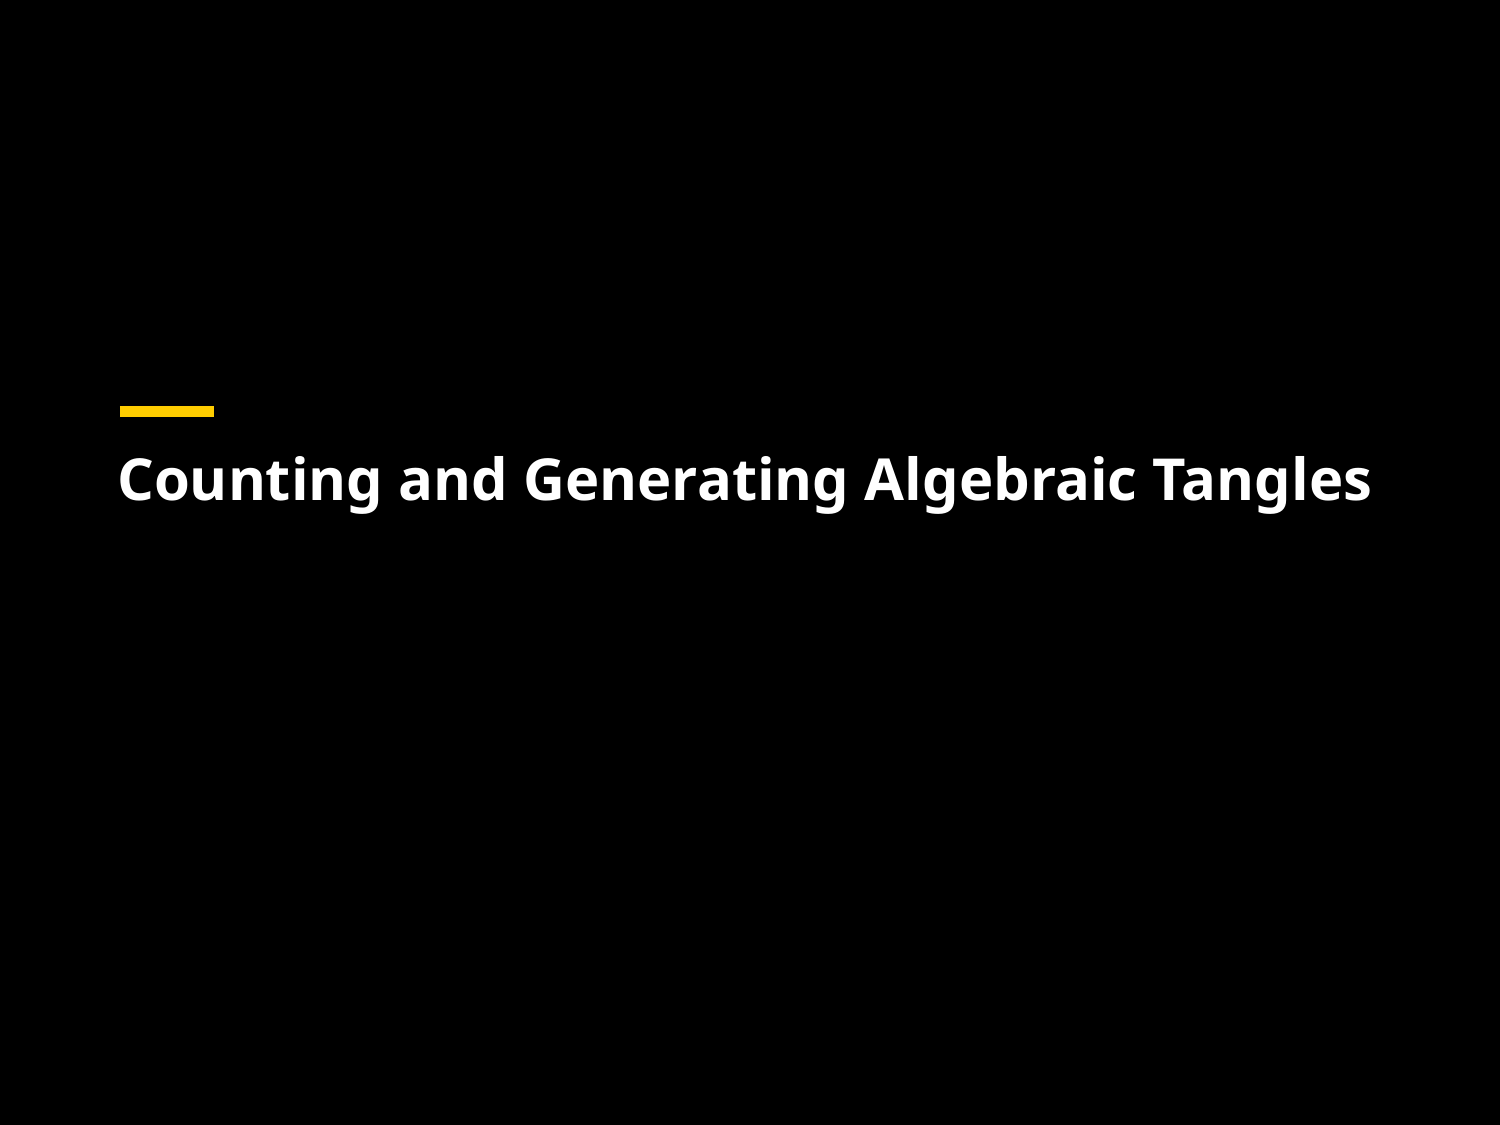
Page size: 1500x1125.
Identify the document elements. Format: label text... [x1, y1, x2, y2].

title Counting and Generating Algebraic Tangles [117, 450, 1383, 575]
